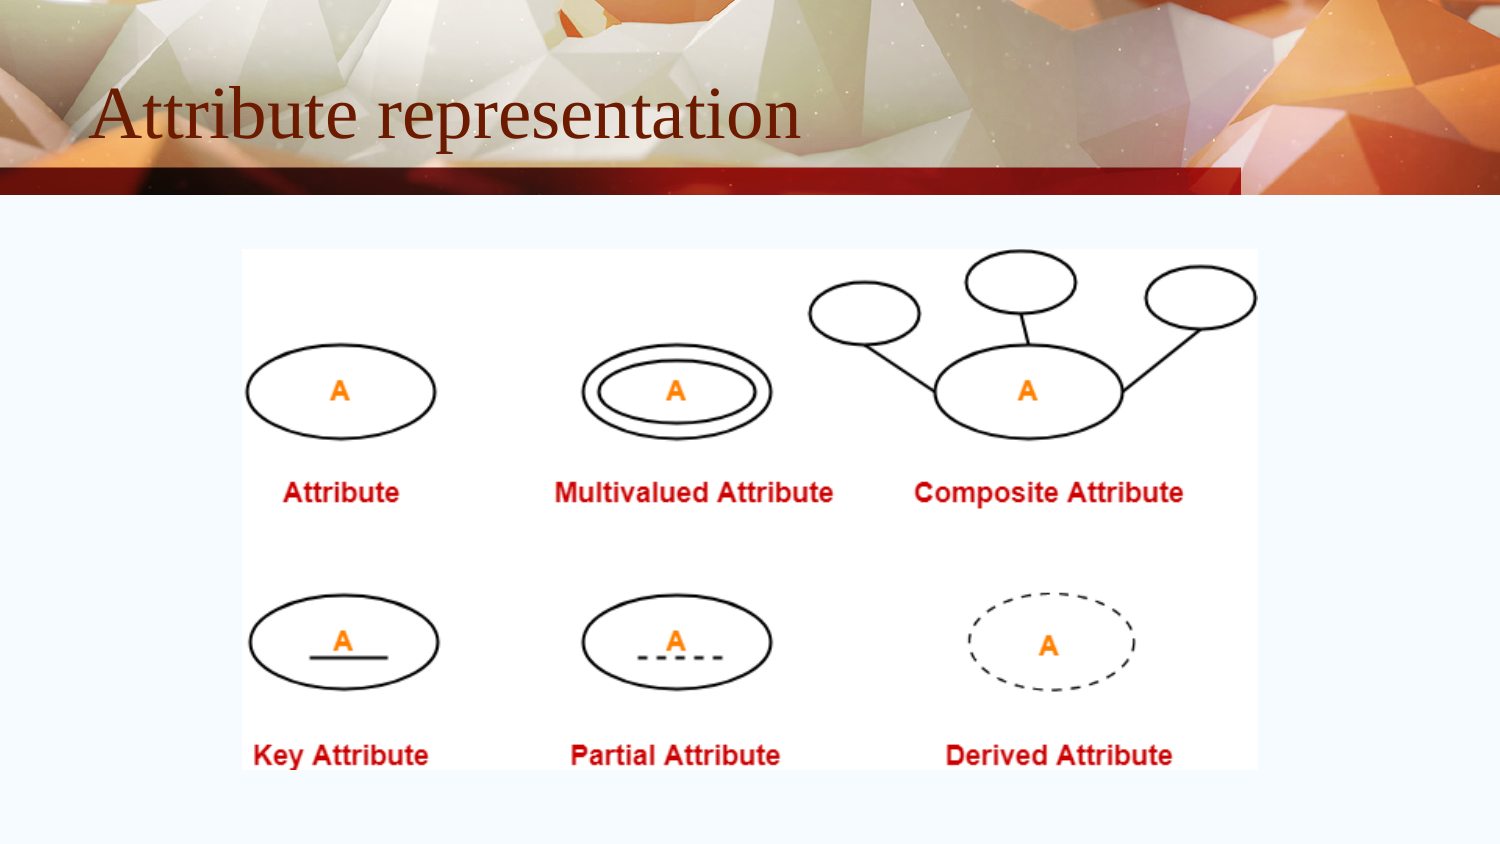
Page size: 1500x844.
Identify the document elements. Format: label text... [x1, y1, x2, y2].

title Attribute representation [73, 46, 1427, 172]
picture [0, 0, 1500, 844]
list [241, 249, 1258, 770]
